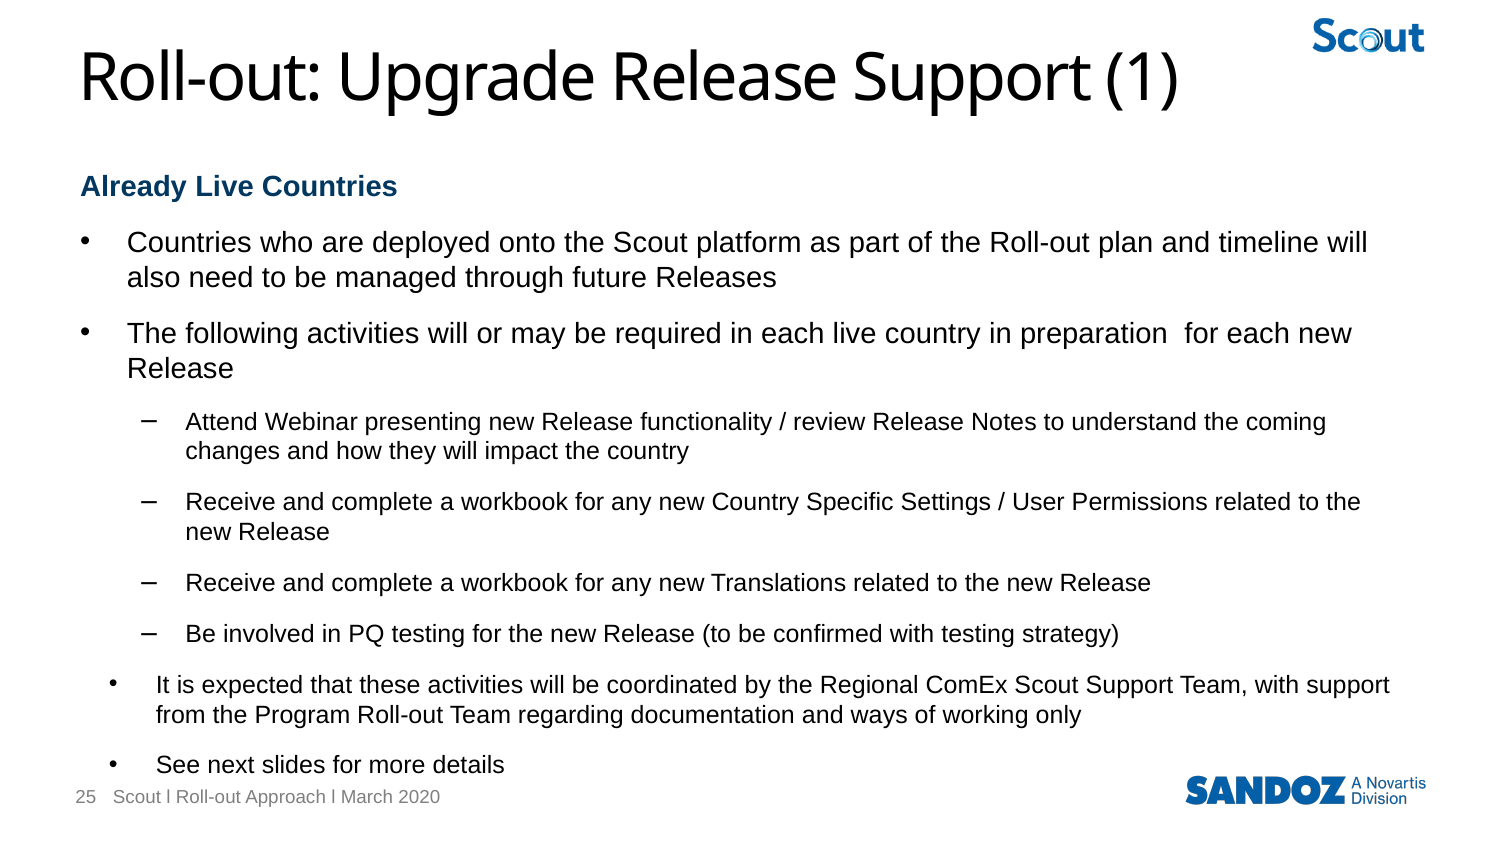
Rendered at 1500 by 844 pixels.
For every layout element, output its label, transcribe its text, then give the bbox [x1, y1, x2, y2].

picture [1305, 8, 1430, 60]
footer Scout l Roll-out Approach l March 2020 [112, 784, 735, 822]
picture [1400, 775, 1426, 805]
slide_number 25 [75, 784, 112, 822]
title Roll-out: Upgrade Release Support (1) [78, 55, 1424, 103]
text_box Already Live Countries Countries who are deployed onto the Scout platform as part of the Roll-out plan and timeline will also need to be managed through future Releases The following activities will or may be required in each live country in preparation for each new Release Attend Webinar presenting new Release functionality / review Release Notes to understand the coming changes and how they will impact the country Receive and complete a workbook for any new Country Specific Settings / User Permissions related to the new Release Receive and complete a workbook for any new Translations related to the new Release Be involved in PQ testing for the new Release (to be confirmed with testing strategy) It is expected that these activities will be coordinated by the Regional ComEx Scout Support Team, with support from the Program Roll-out Team regarding documentation and ways of working only See next slides for more details [80, 167, 1400, 810]
